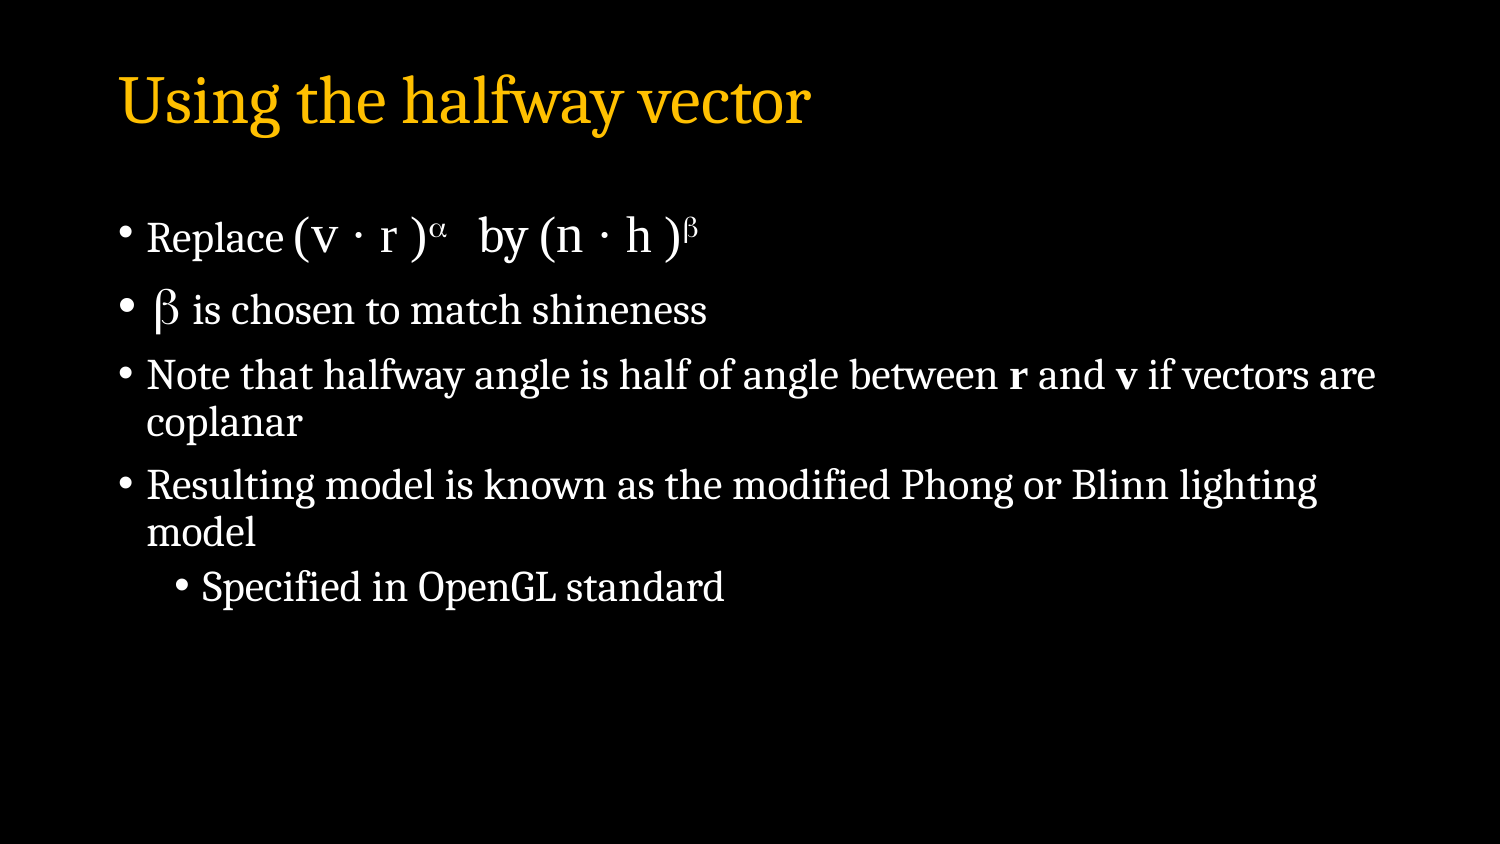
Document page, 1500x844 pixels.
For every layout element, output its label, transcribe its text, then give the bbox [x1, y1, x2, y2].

title Using the halfway vector [103, 44, 1397, 159]
list Replace (v · r )a by (n · h )b b is chosen to match shineness Note that halfway angle is half of angle between r and v if vectors are coplanar Resulting model is known as the modified Phong or Blinn lighting model Specified in OpenGL standard [103, 198, 1397, 760]
